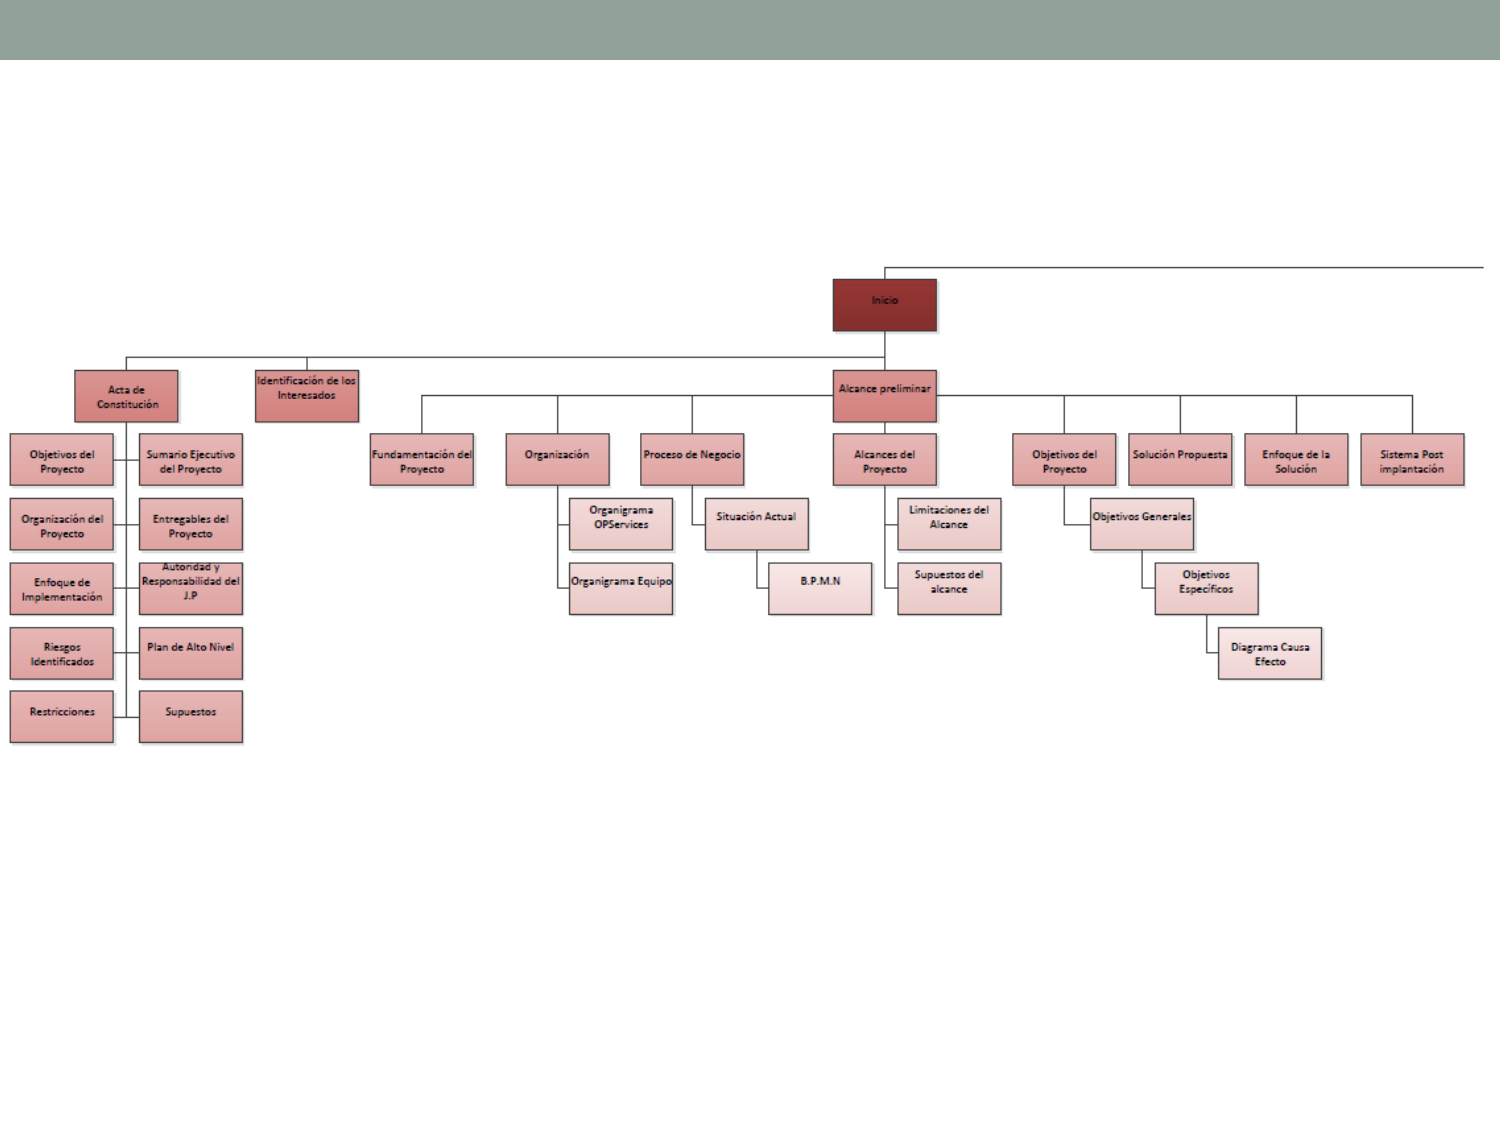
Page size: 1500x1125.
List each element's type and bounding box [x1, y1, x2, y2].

picture [0, 243, 1484, 754]
